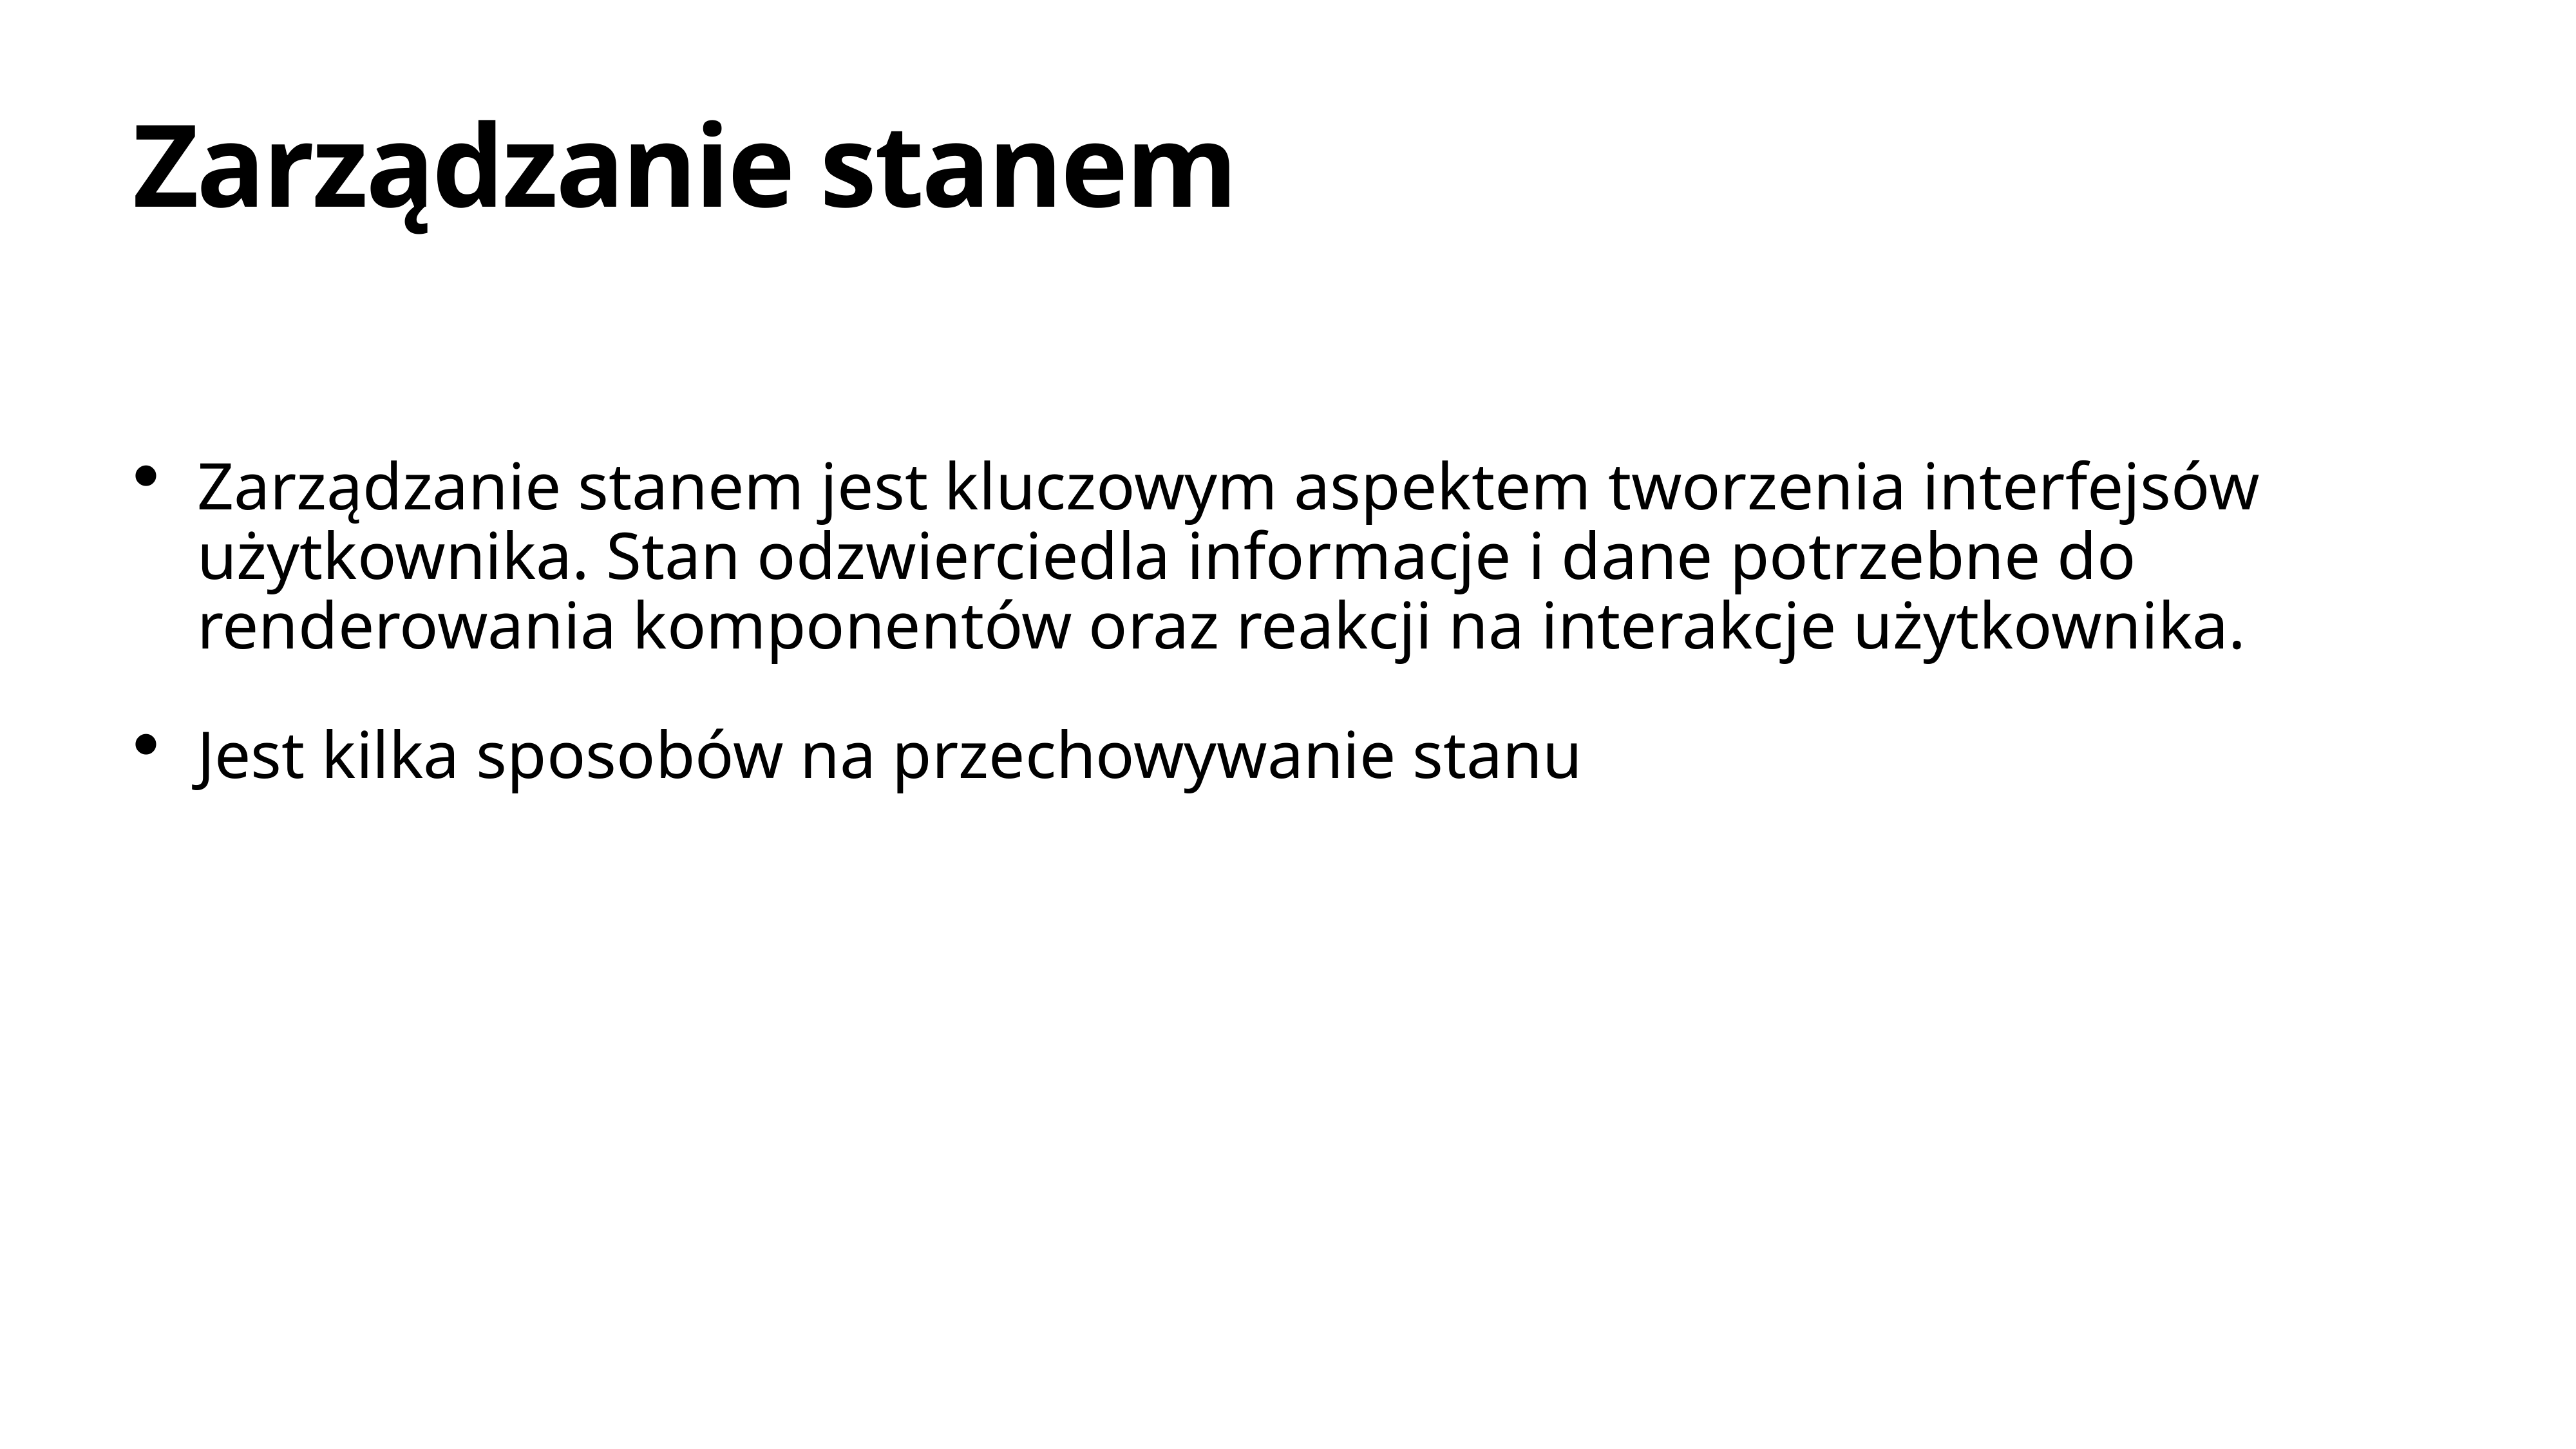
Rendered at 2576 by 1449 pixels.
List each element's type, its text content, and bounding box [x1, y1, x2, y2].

list Zarządzanie stanem jest kluczowym aspektem tworzenia interfejsów użytkownika. Stan odzwierciedla informacje i dane potrzebne do renderowania komponentów oraz reakcji na interakcje użytkownika. Jest kilka sposobów na przechowywanie stanu [127, 448, 2449, 1321]
title Zarządzanie stanem [127, 113, 2449, 266]
